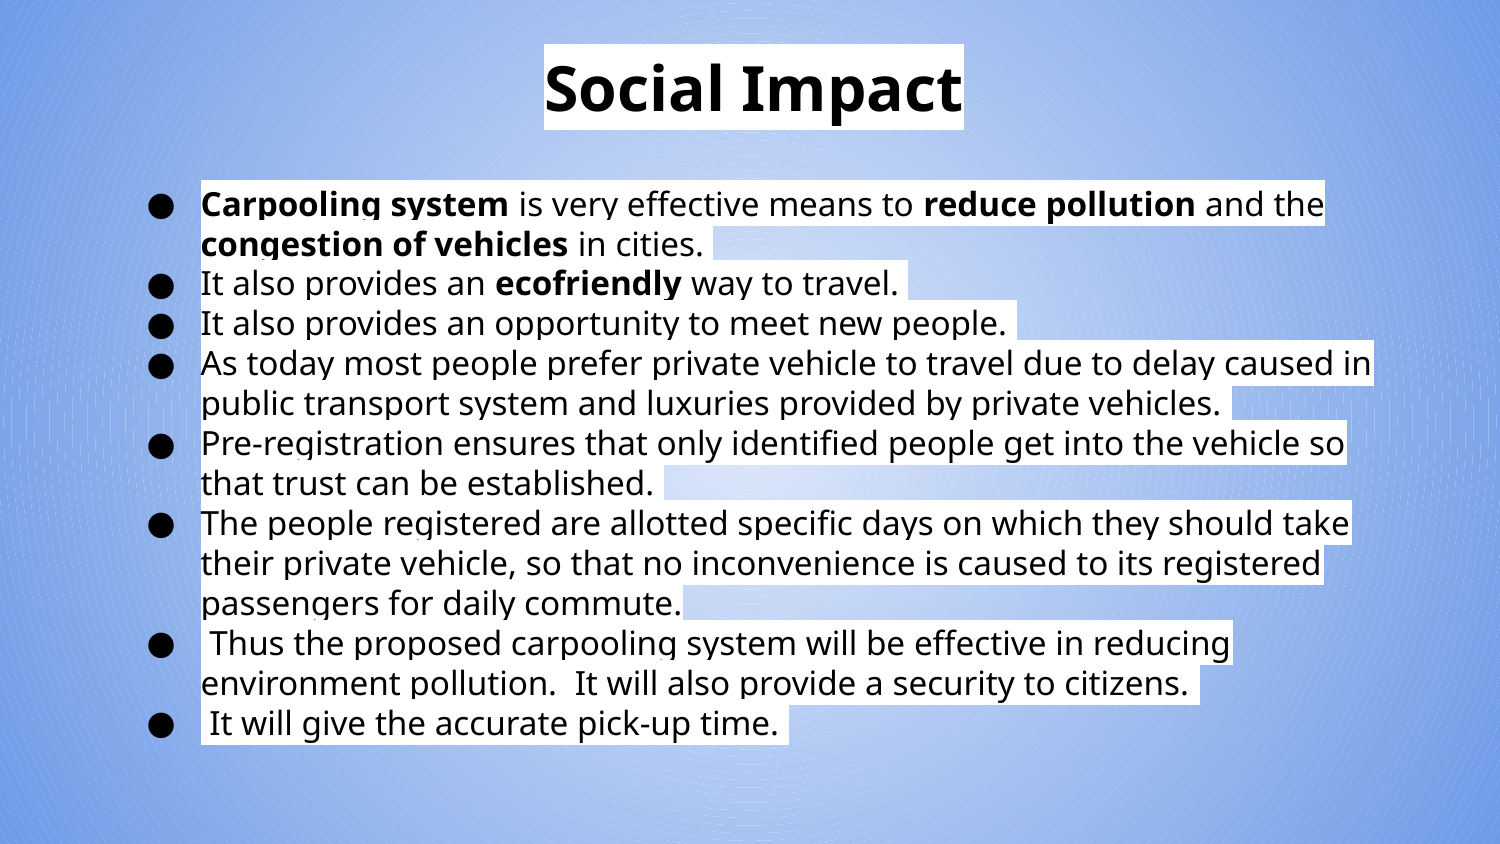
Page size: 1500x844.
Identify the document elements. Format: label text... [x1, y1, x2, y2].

title Social Impact [279, 33, 1230, 136]
title Carpooling system is very effective means to reduce pollution and the congestion of vehicles in cities. It also provides an ecofriendly way to travel. It also provides an opportunity to meet new people. As today most people prefer private vehicle to travel due to delay caused in public transport system and luxuries provided by private vehicles. Pre-registration ensures that only identified people get into the vehicle so that trust can be established. The people registered are allotted specific days on which they should take their private vehicle, so that no inconvenience is caused to its registered passengers for daily commute. Thus the proposed carpooling system will be effective in reducing environment pollution. It will also provide a security to citizens. It will give the accurate pick-up time. [110, 167, 1400, 774]
